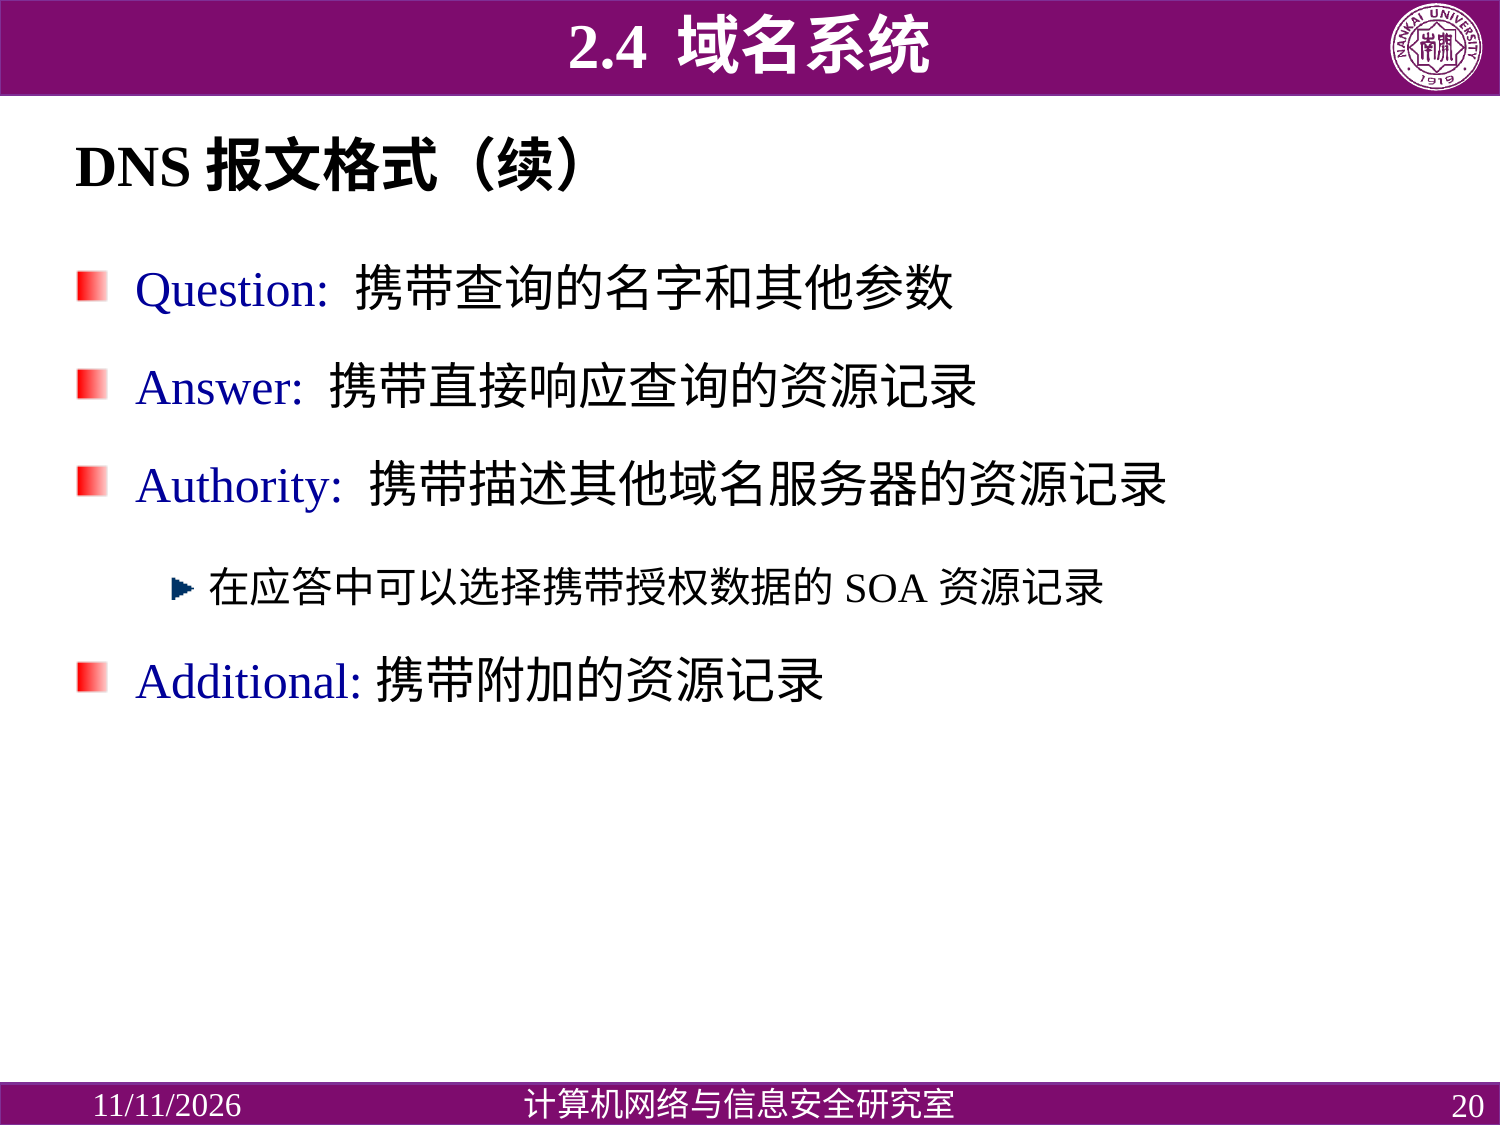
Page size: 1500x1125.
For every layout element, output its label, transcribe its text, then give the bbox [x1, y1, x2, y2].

picture [75, 269, 111, 305]
picture [164, 570, 194, 600]
text_box 2.4 域名系统 [108, 5, 1391, 90]
title DNS报文格式（续） [60, 99, 1440, 237]
picture [75, 464, 111, 500]
picture [75, 660, 111, 696]
text_box Question: 携带查询的名字和其他参数 Answer: 携带直接响应查询的资源记录 Authority: 携带描述其他域名服务器的资源记录 在应答中可以选择携带授权数据的SOA资源记录 Additional:携带附加的资源记录 [60, 236, 1439, 716]
picture [1391, 4, 1482, 90]
picture [75, 367, 111, 403]
